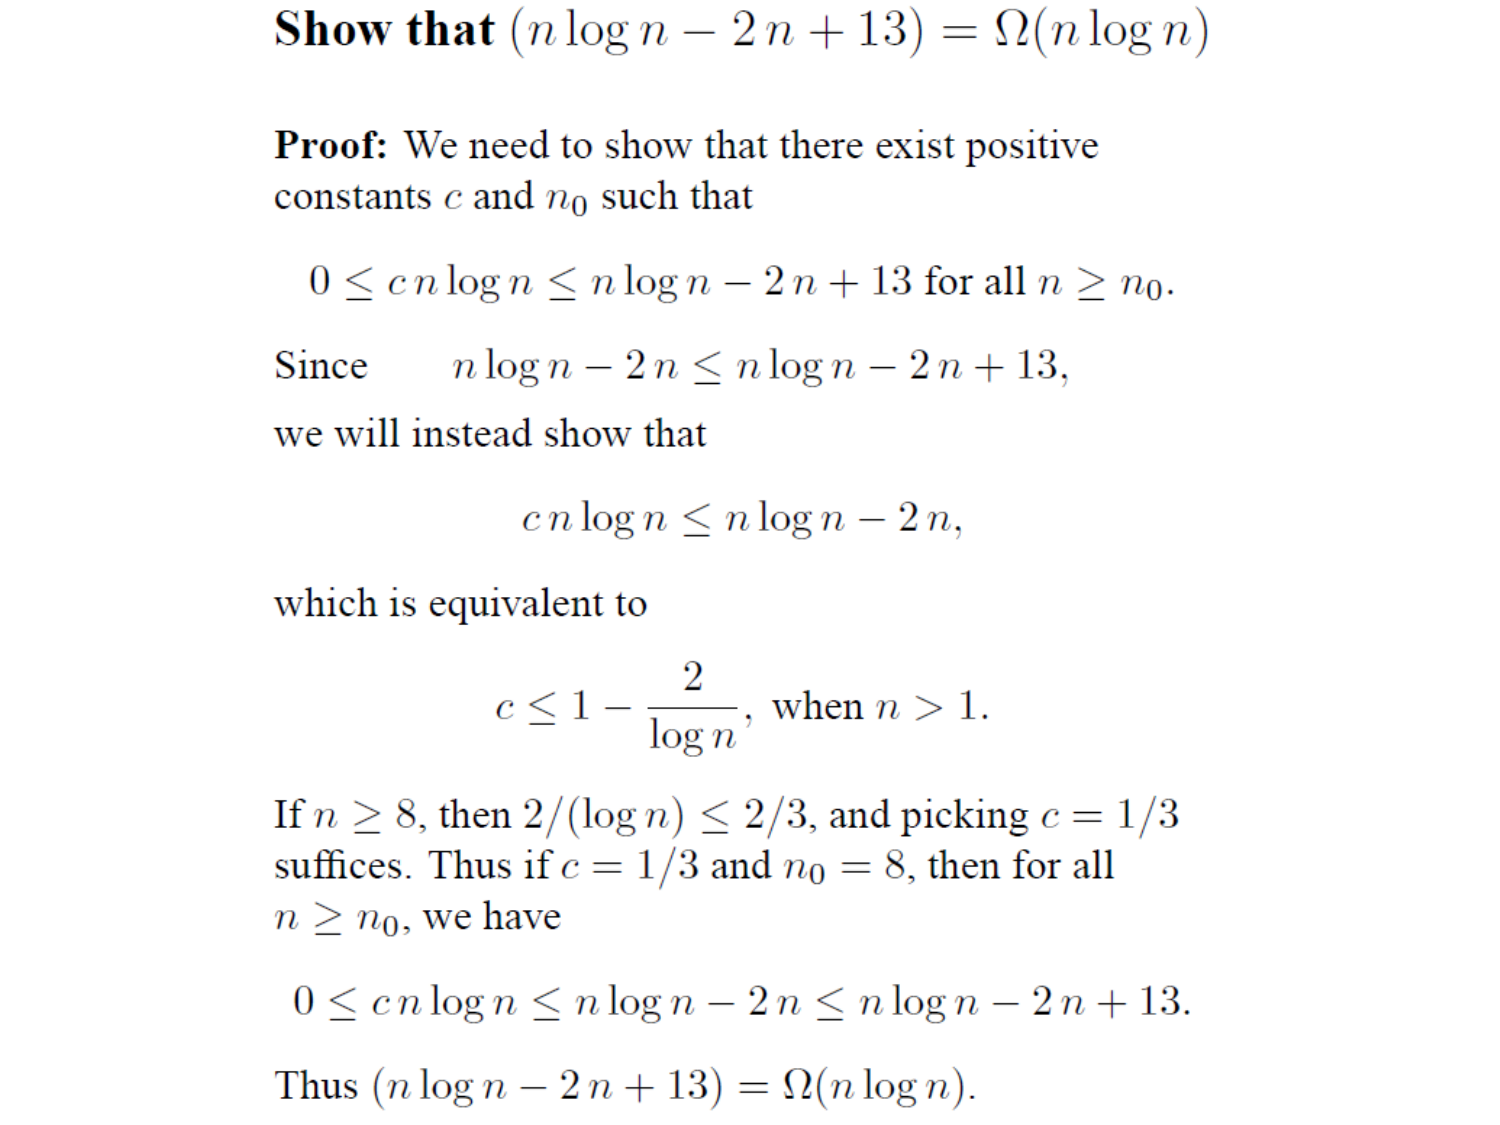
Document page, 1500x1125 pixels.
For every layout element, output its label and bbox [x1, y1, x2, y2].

picture [258, 0, 1242, 1125]
